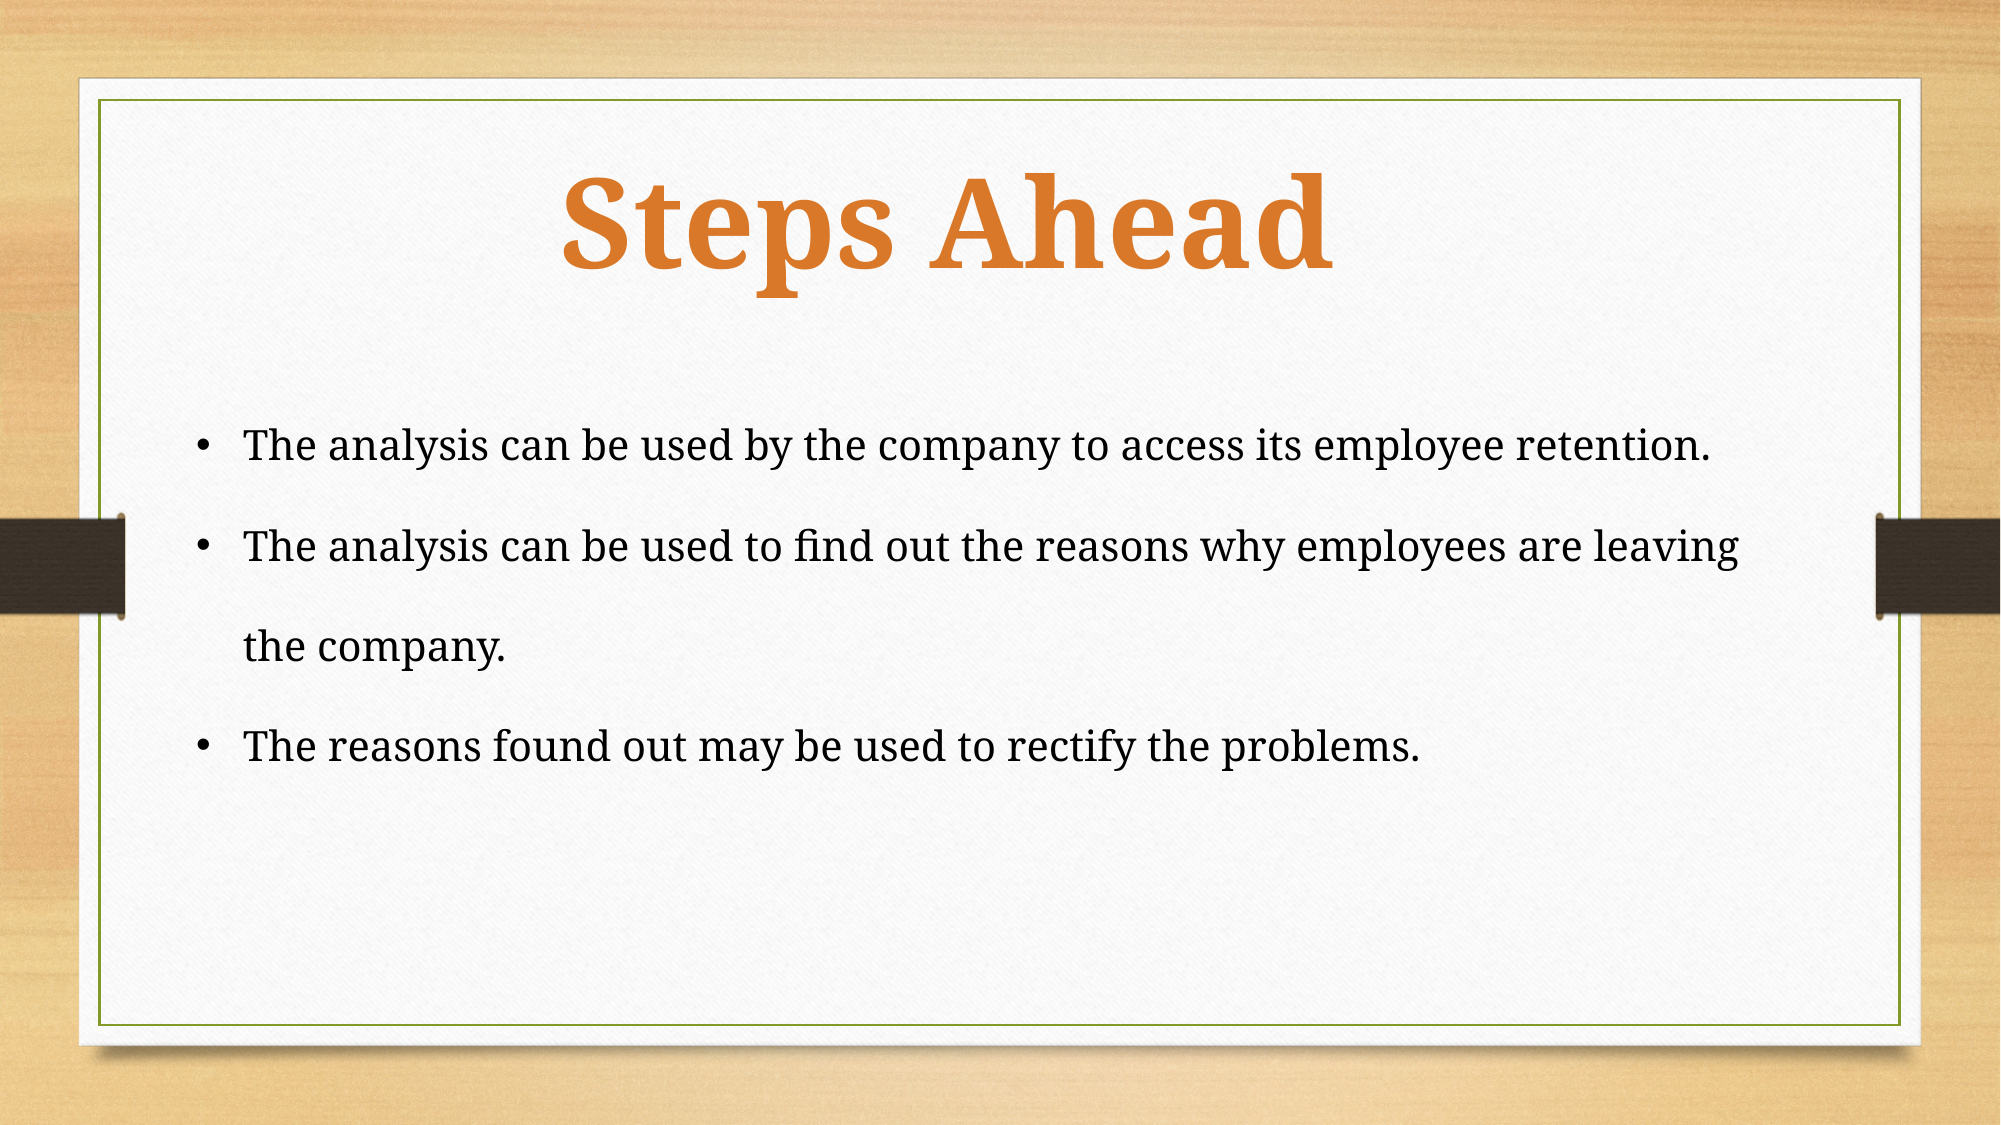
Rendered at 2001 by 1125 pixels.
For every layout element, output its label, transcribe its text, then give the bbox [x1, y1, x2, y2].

text_box The analysis can be used by the company to access its employee retention. The analysis can be used to find out the reasons why employees are leaving the company. The reasons found out may be used to rectify the problems. [181, 361, 1819, 827]
text_box Steps Ahead [225, 135, 1670, 301]
picture [0, 0, 2001, 1125]
